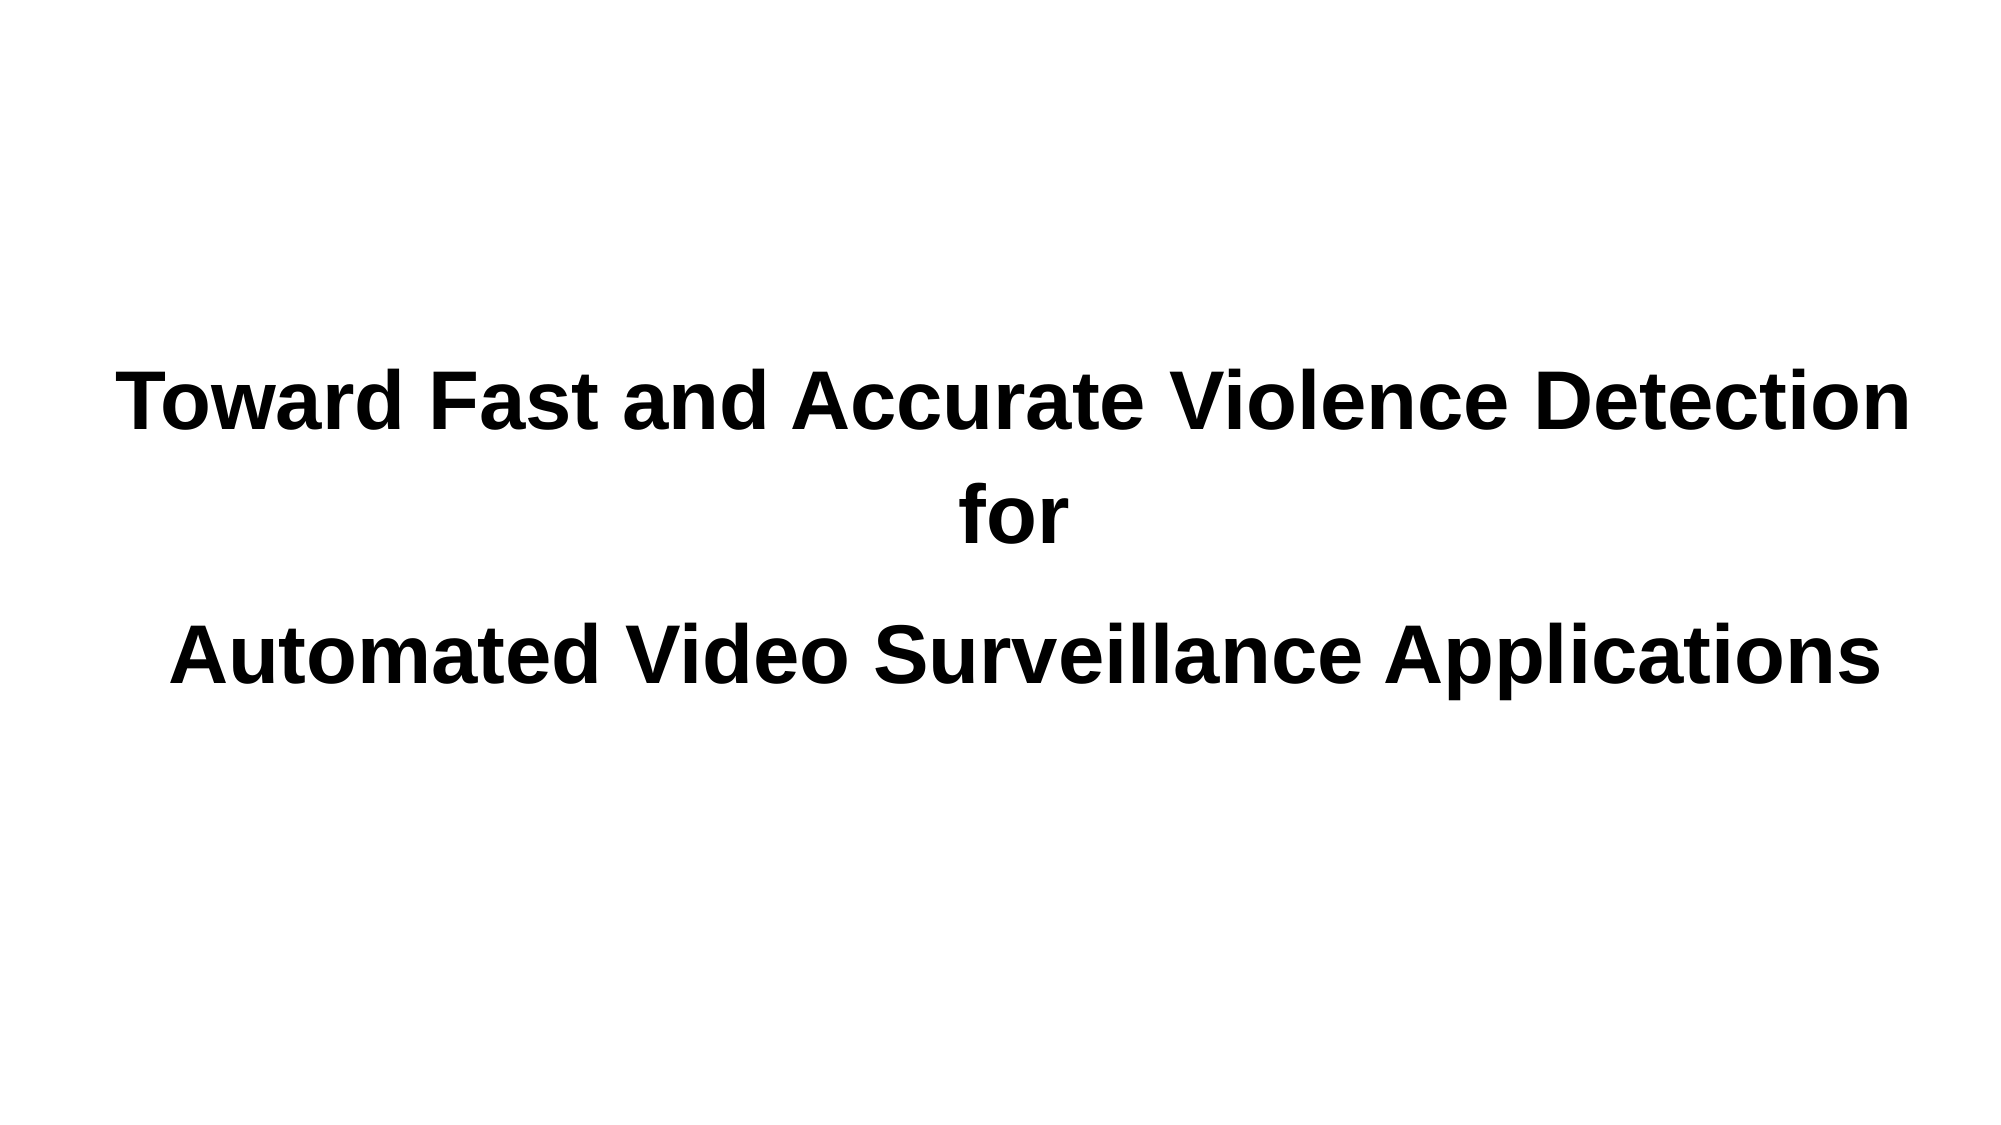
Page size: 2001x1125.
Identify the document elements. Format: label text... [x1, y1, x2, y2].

title Toward Fast and Accurate Violence Detection for Automated Video Surveillance Applications [64, 382, 1965, 716]
